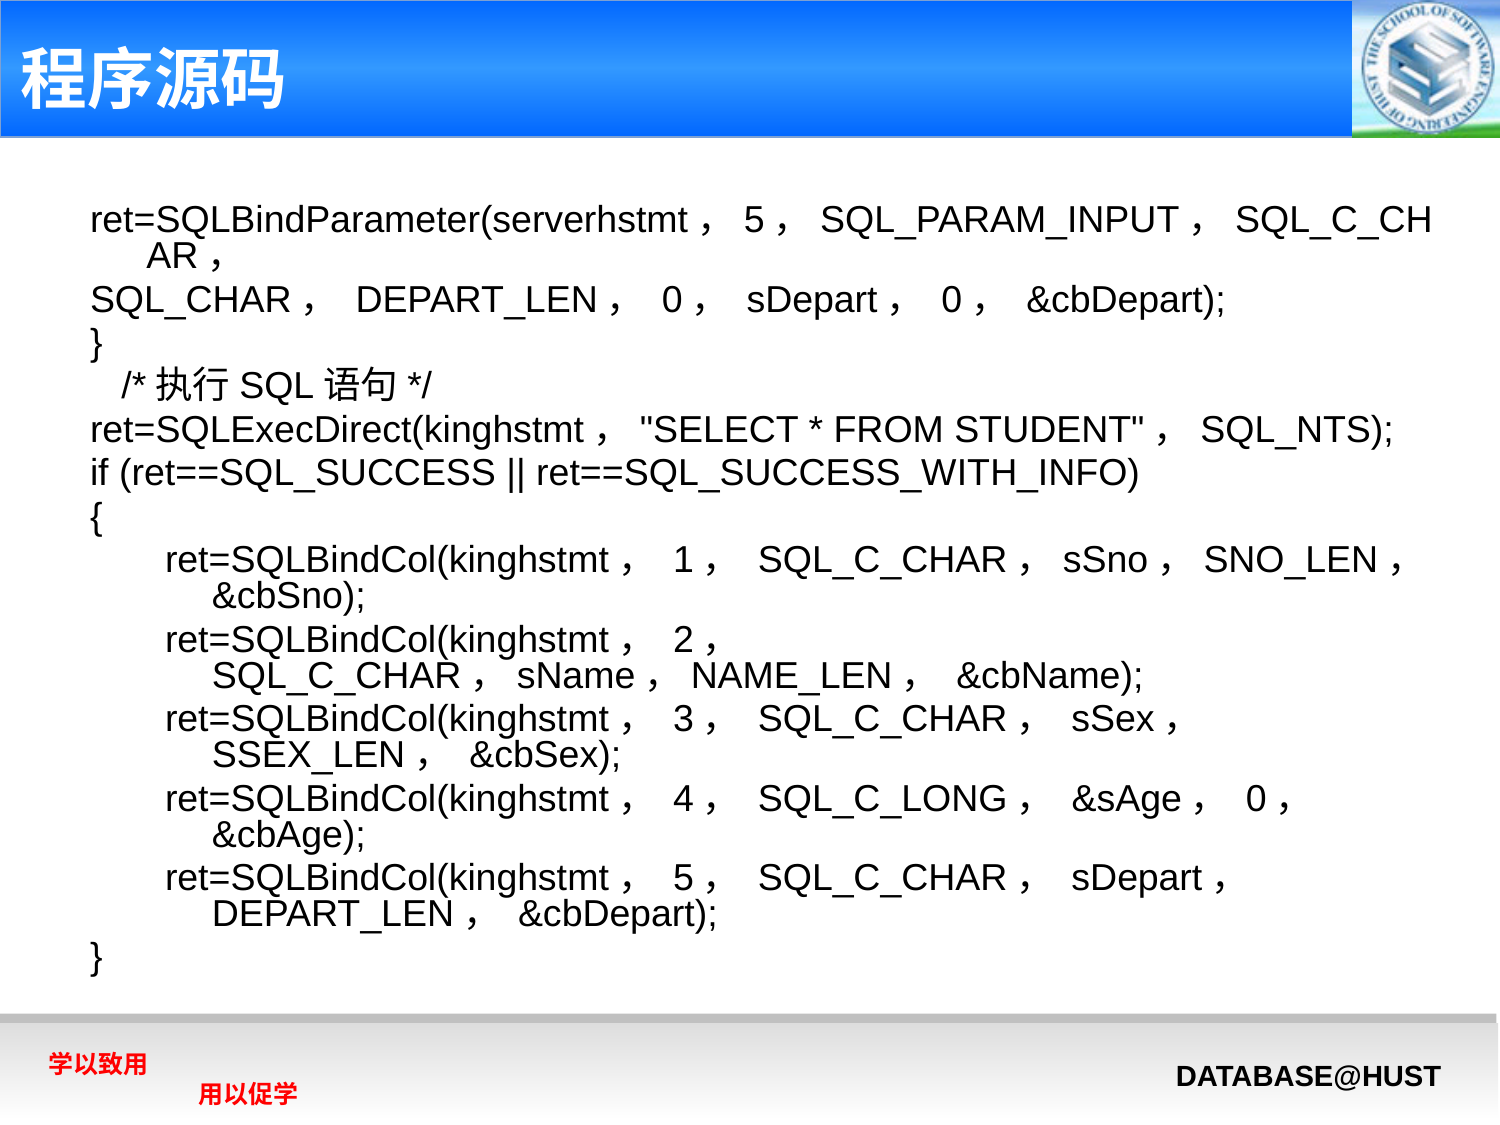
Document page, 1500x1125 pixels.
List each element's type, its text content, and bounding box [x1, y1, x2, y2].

title 程序源码 [5, 31, 1219, 124]
list ret=SQLBindParameter(serverhstmt，5，SQL_PARAM_INPUT，SQL_C_CHAR， SQL_CHAR， DEPART_LEN， 0， sDepart， 0， &cbDepart); } /*执行SQL语句*/ ret=SQLExecDirect(kinghstmt，"SELECT * FROM STUDENT"，SQL_NTS); if (ret==SQL_SUCCESS || ret==SQL_SUCCESS_WITH_INFO) { ret=SQLBindCol(kinghstmt， 1， SQL_C_CHAR，sSno，SNO_LEN，&cbSno); ret=SQLBindCol(kinghstmt， 2， SQL_C_CHAR，sName，NAME_LEN， &cbName); ret=SQLBindCol(kinghstmt， 3， SQL_C_CHAR， sSex， SSEX_LEN， &cbSex); ret=SQLBindCol(kinghstmt， 4， SQL_C_LONG， &sAge， 0， &cbAge); ret=SQLBindCol(kinghstmt， 5， SQL_C_CHAR， sDepart， DEPART_LEN， &cbDepart); } [75, 196, 1459, 1035]
picture [1352, 0, 1500, 138]
